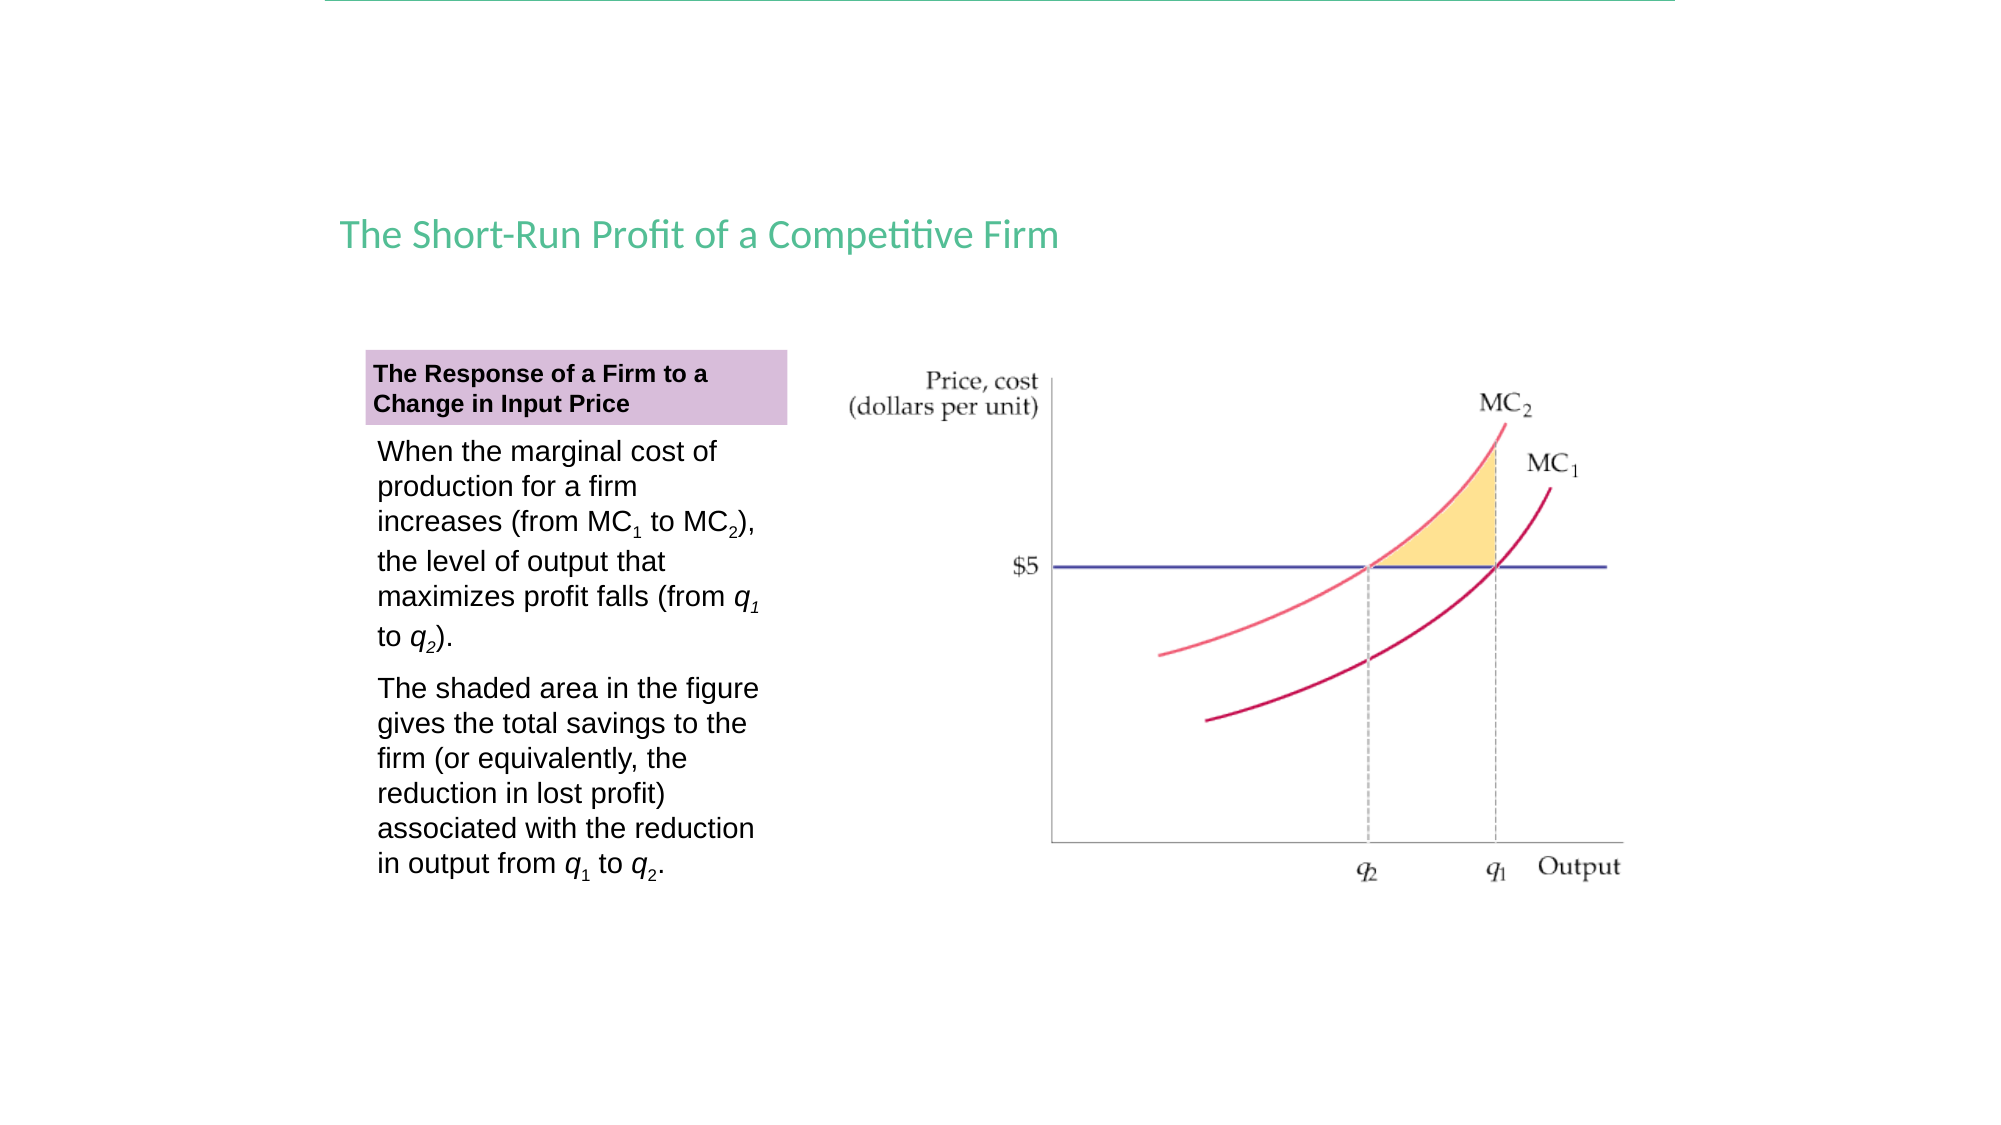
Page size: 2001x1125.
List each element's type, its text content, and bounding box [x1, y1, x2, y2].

text_box When the marginal cost of production for a firm increases (from MC1 to MC2), the level of output that maximizes profit falls (from q1 to q2). [362, 425, 775, 662]
picture [806, 298, 1676, 925]
text_box The shaded area in the figure gives the total savings to the firm (or equivalently, the reduction in lost profit) associated with the reduction in output from q1 to q2. [362, 662, 788, 900]
text_box The Response of a Firm to a Change in Input Price [365, 349, 788, 425]
text_box The Short-Run Profit of a Competitive Firm [324, 199, 1363, 263]
